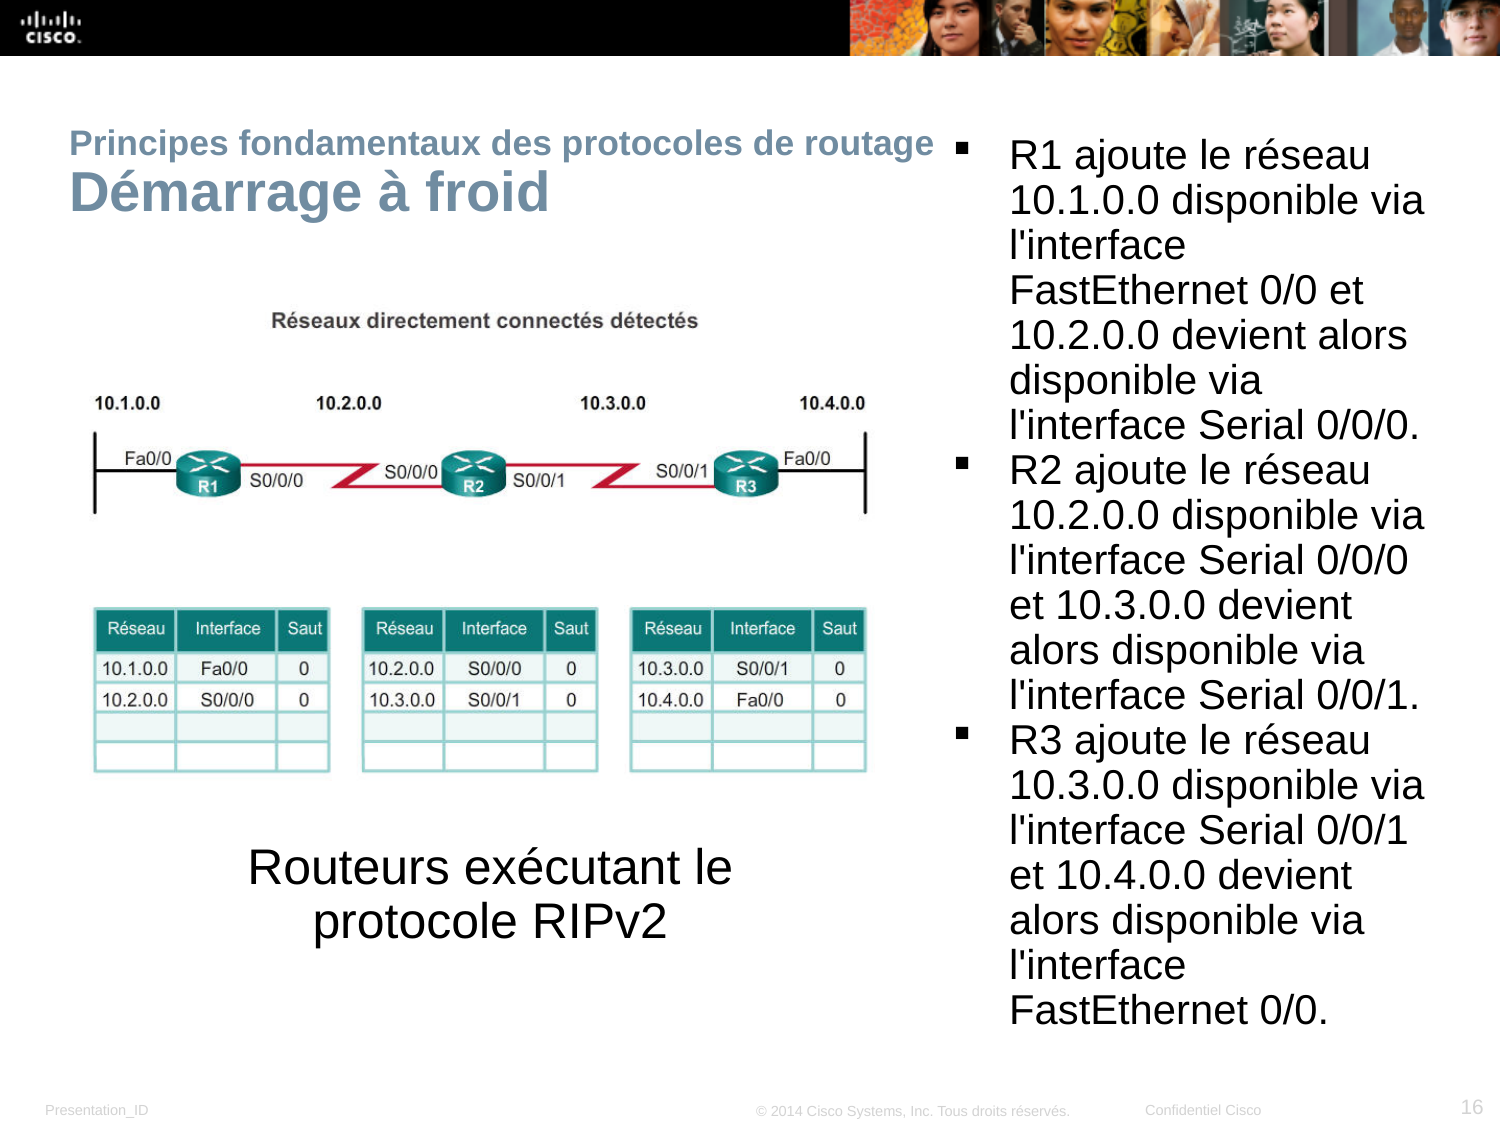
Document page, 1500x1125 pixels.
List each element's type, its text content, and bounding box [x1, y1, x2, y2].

picture [56, 304, 904, 834]
picture [0, 0, 1500, 56]
text_box R1 ajoute le réseau 10.1.0.0 disponible via l'interface FastEthernet 0/0 et 10.2.0.0 devient alors disponible via l'interface Serial 0/0/0. R2 ajoute le réseau 10.2.0.0 disponible via l'interface Serial 0/0/0 et 10.3.0.0 devient alors disponible via l'interface Serial 0/0/1. R3 ajoute le réseau 10.3.0.0 disponible via l'interface Serial 0/0/1 et 10.4.0.0 devient alors disponible via l'interface FastEthernet 0/0. [938, 126, 1447, 1042]
text_box Routeurs exécutant le protocole RIPv2 [178, 843, 803, 957]
title Principes fondamentaux des protocoles de routage Démarrage à froid [55, 87, 1444, 232]
